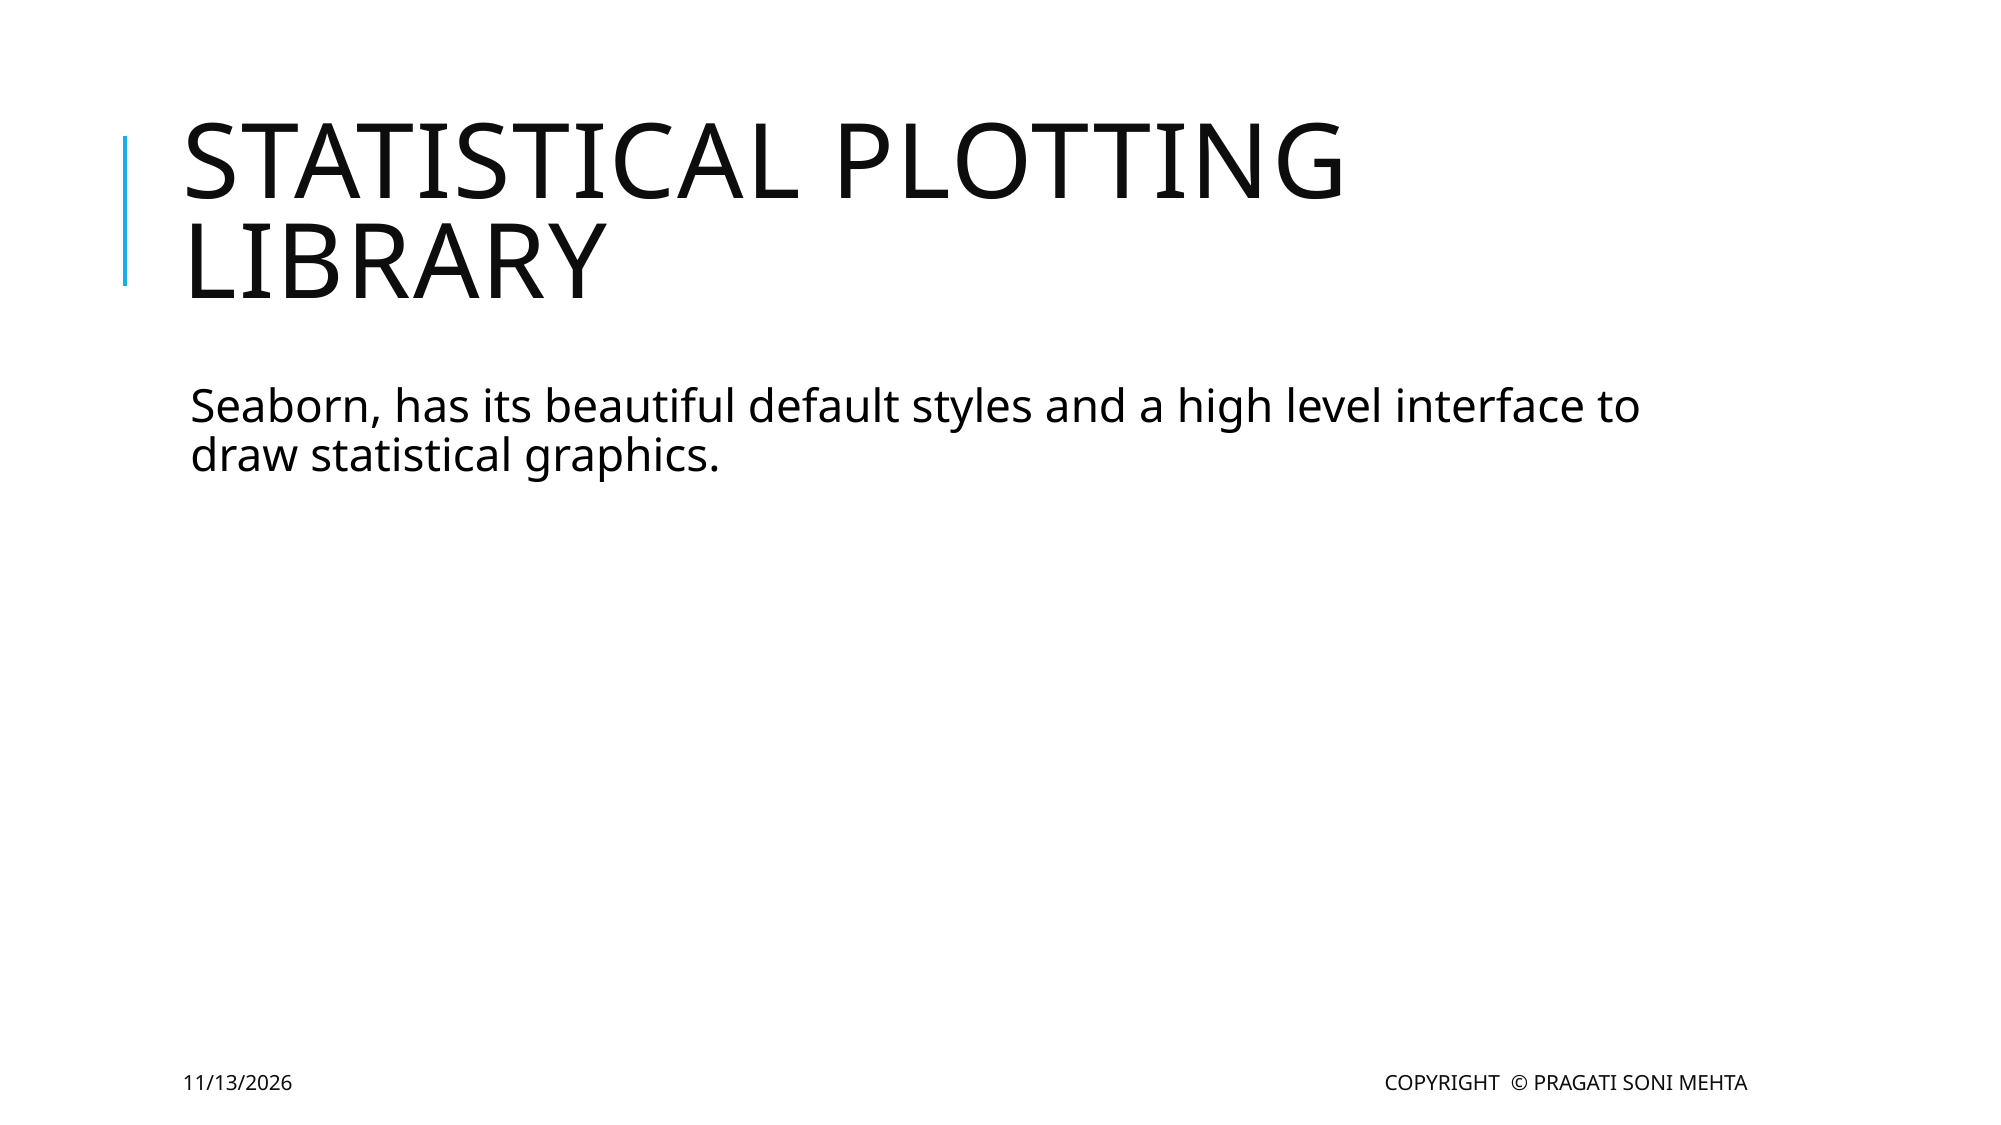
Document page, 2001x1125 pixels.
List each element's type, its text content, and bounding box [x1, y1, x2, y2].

list Seaborn, has its beautiful default styles and a high level interface to draw statistical graphics. [168, 375, 1763, 1035]
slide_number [168, 1061, 522, 1107]
footer Copyright © Pragati Soni Mehta [794, 1061, 1763, 1107]
title statistical plotting library [168, 96, 1763, 342]
